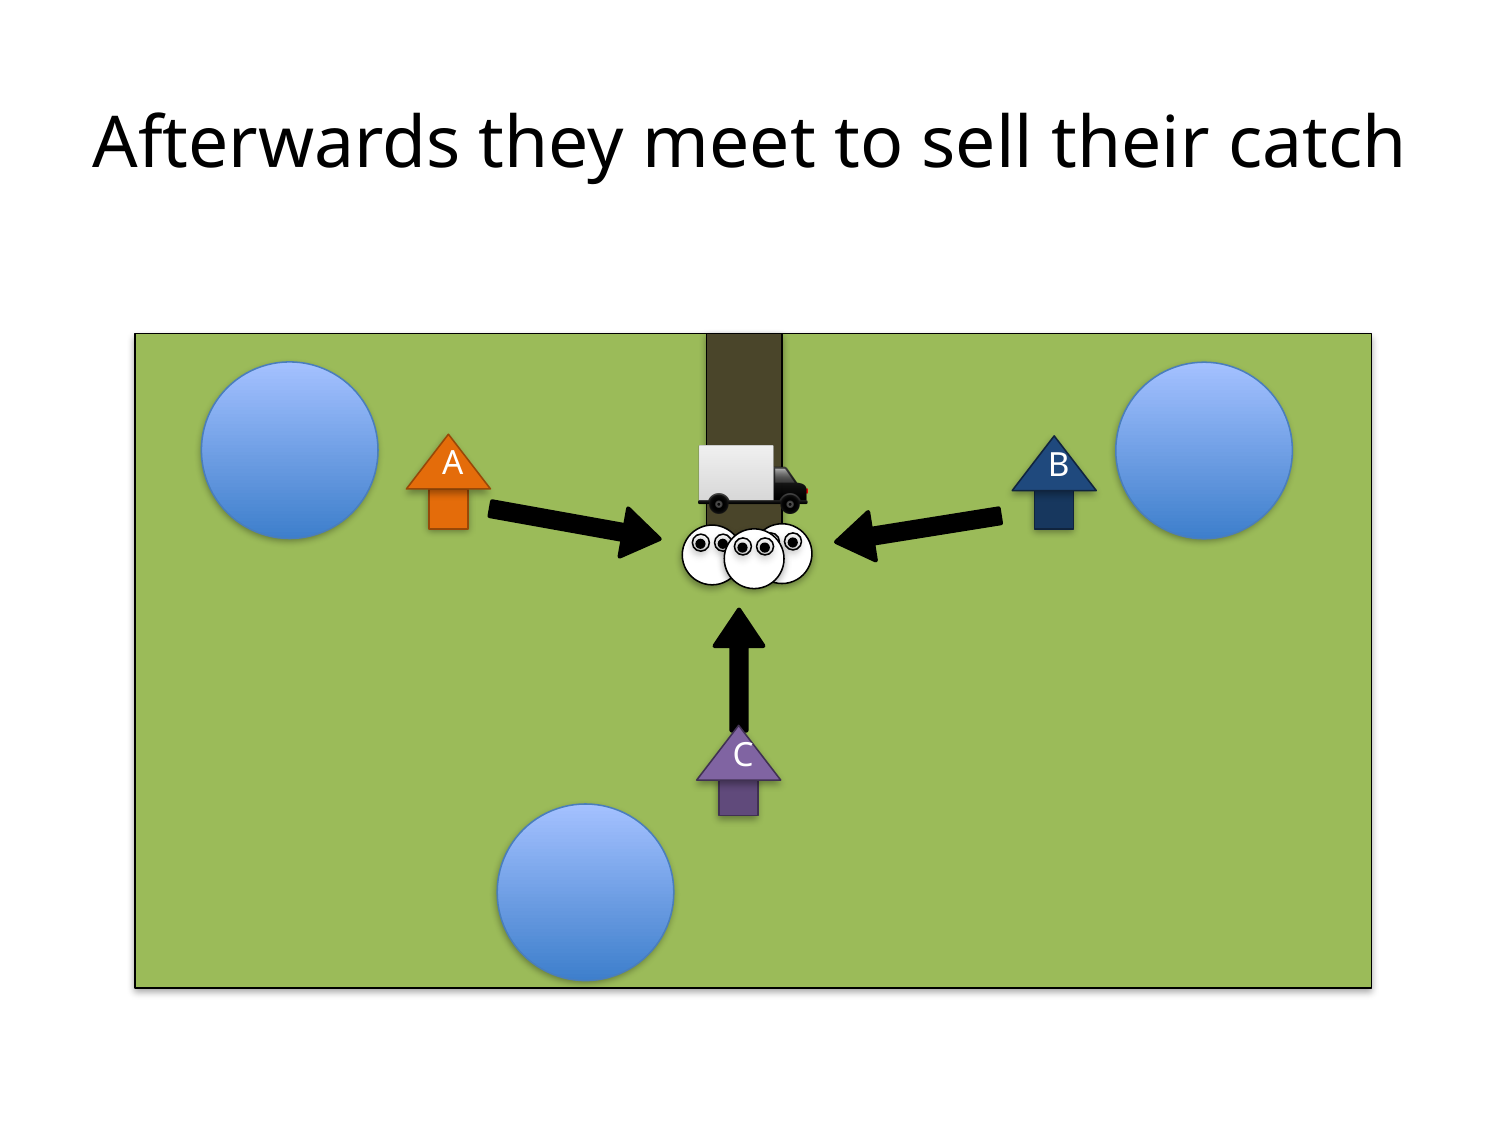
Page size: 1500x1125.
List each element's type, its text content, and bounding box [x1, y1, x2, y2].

text_box [496, 803, 675, 982]
text_box [706, 333, 783, 443]
text_box C [695, 724, 782, 781]
text_box [134, 333, 1372, 989]
text_box [718, 790, 759, 816]
text_box [1034, 500, 1074, 530]
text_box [681, 524, 743, 586]
text_box B [1011, 435, 1097, 492]
title Afterwards they meet to sell their catch [75, 45, 1425, 233]
picture [698, 445, 808, 514]
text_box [723, 528, 785, 589]
text_box [712, 607, 766, 732]
text_box [487, 499, 662, 559]
text_box A [405, 433, 492, 490]
text_box [834, 506, 1003, 563]
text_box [751, 523, 813, 584]
text_box [428, 499, 469, 530]
text_box [1115, 361, 1294, 540]
text_box [200, 361, 379, 540]
